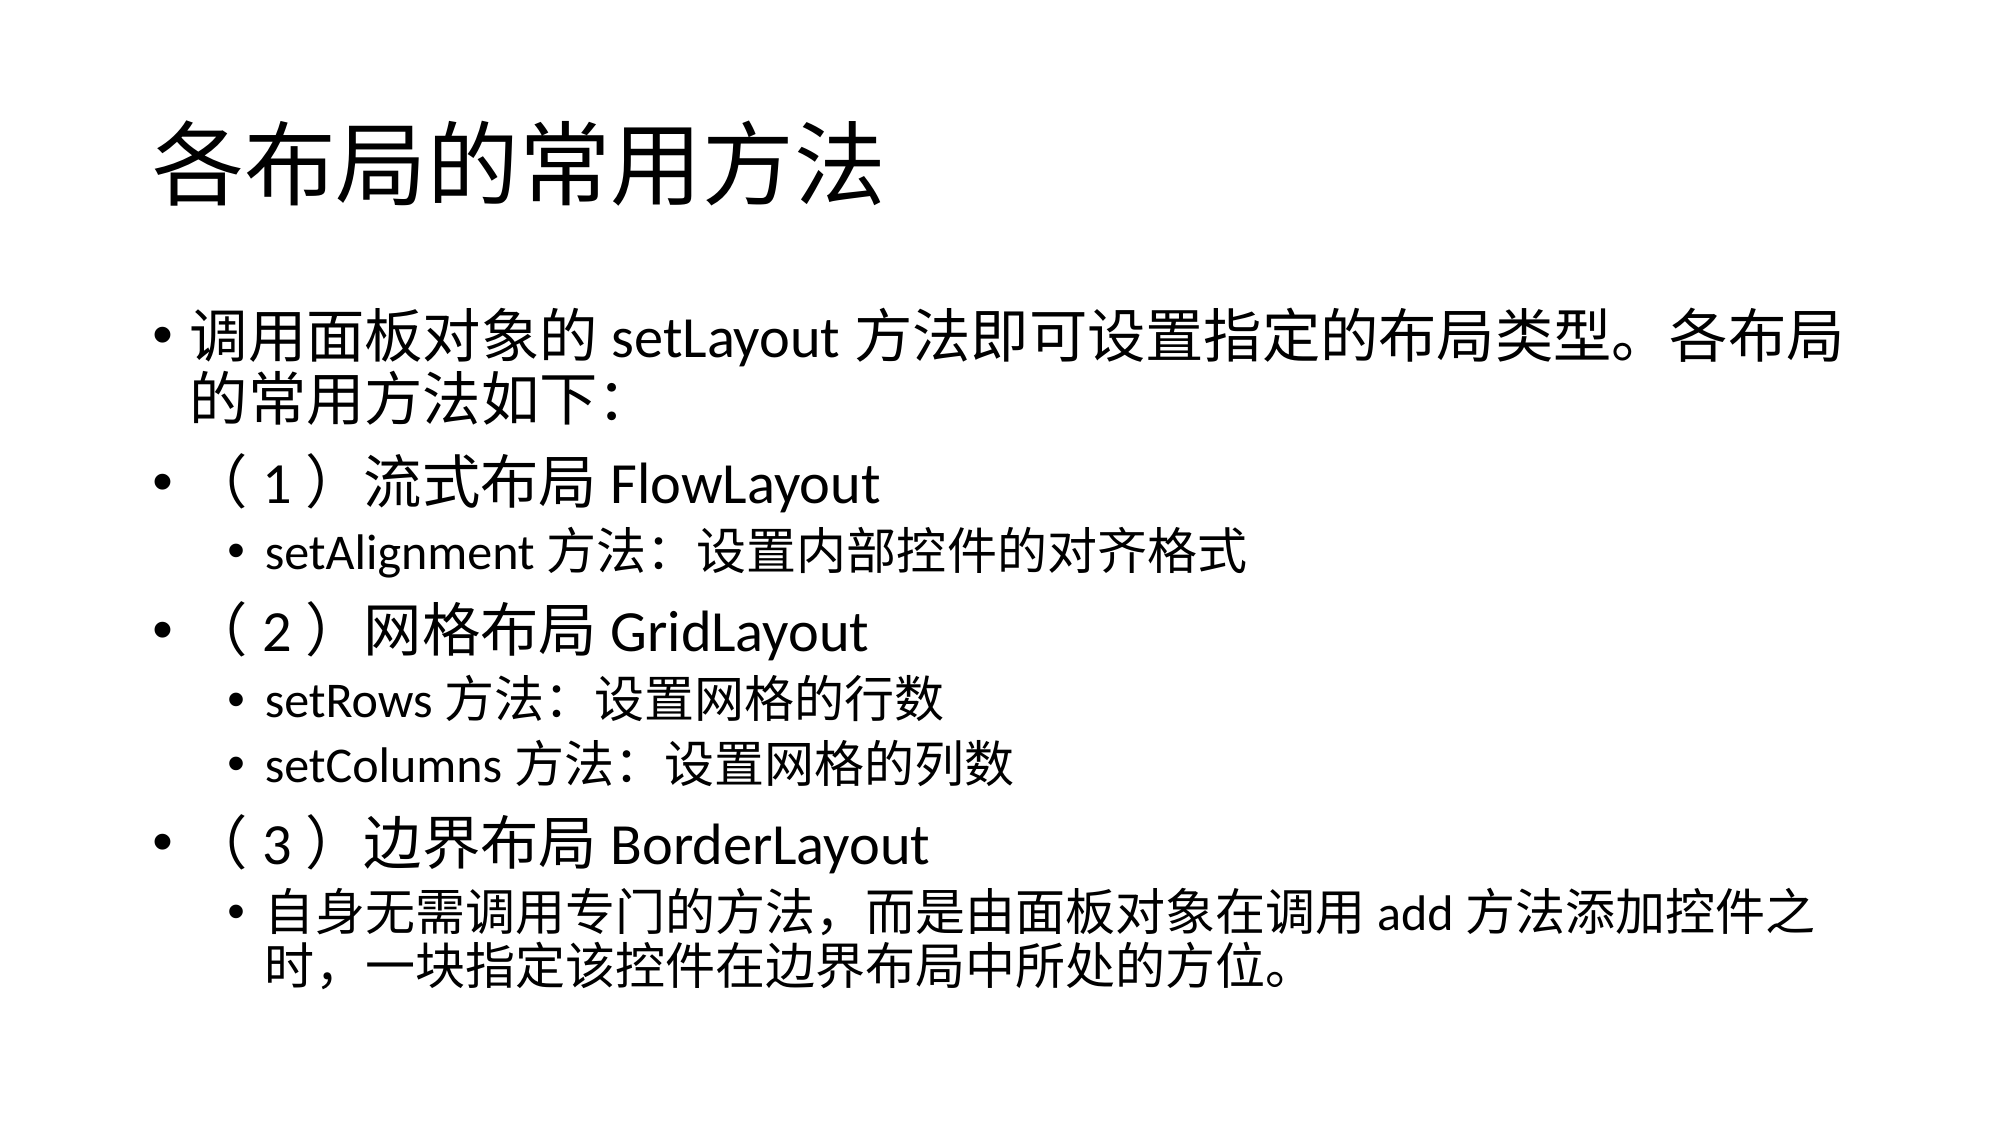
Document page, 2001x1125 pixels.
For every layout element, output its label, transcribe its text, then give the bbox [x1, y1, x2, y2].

list 调用面板对象的setLayout方法即可设置指定的布局类型。各布局的常用方法如下： （1）流式布局FlowLayout setAlignment方法：设置内部控件的对齐格式 （2）网格布局GridLayout setRows方法：设置网格的行数 setColumns方法：设置网格的列数 （3）边界布局BorderLayout 自身无需调用专门的方法，而是由面板对象在调用add方法添加控件之时，一块指定该控件在边界布局中所处的方位。 [137, 299, 1863, 1014]
title 各布局的常用方法 [137, 59, 1863, 278]
